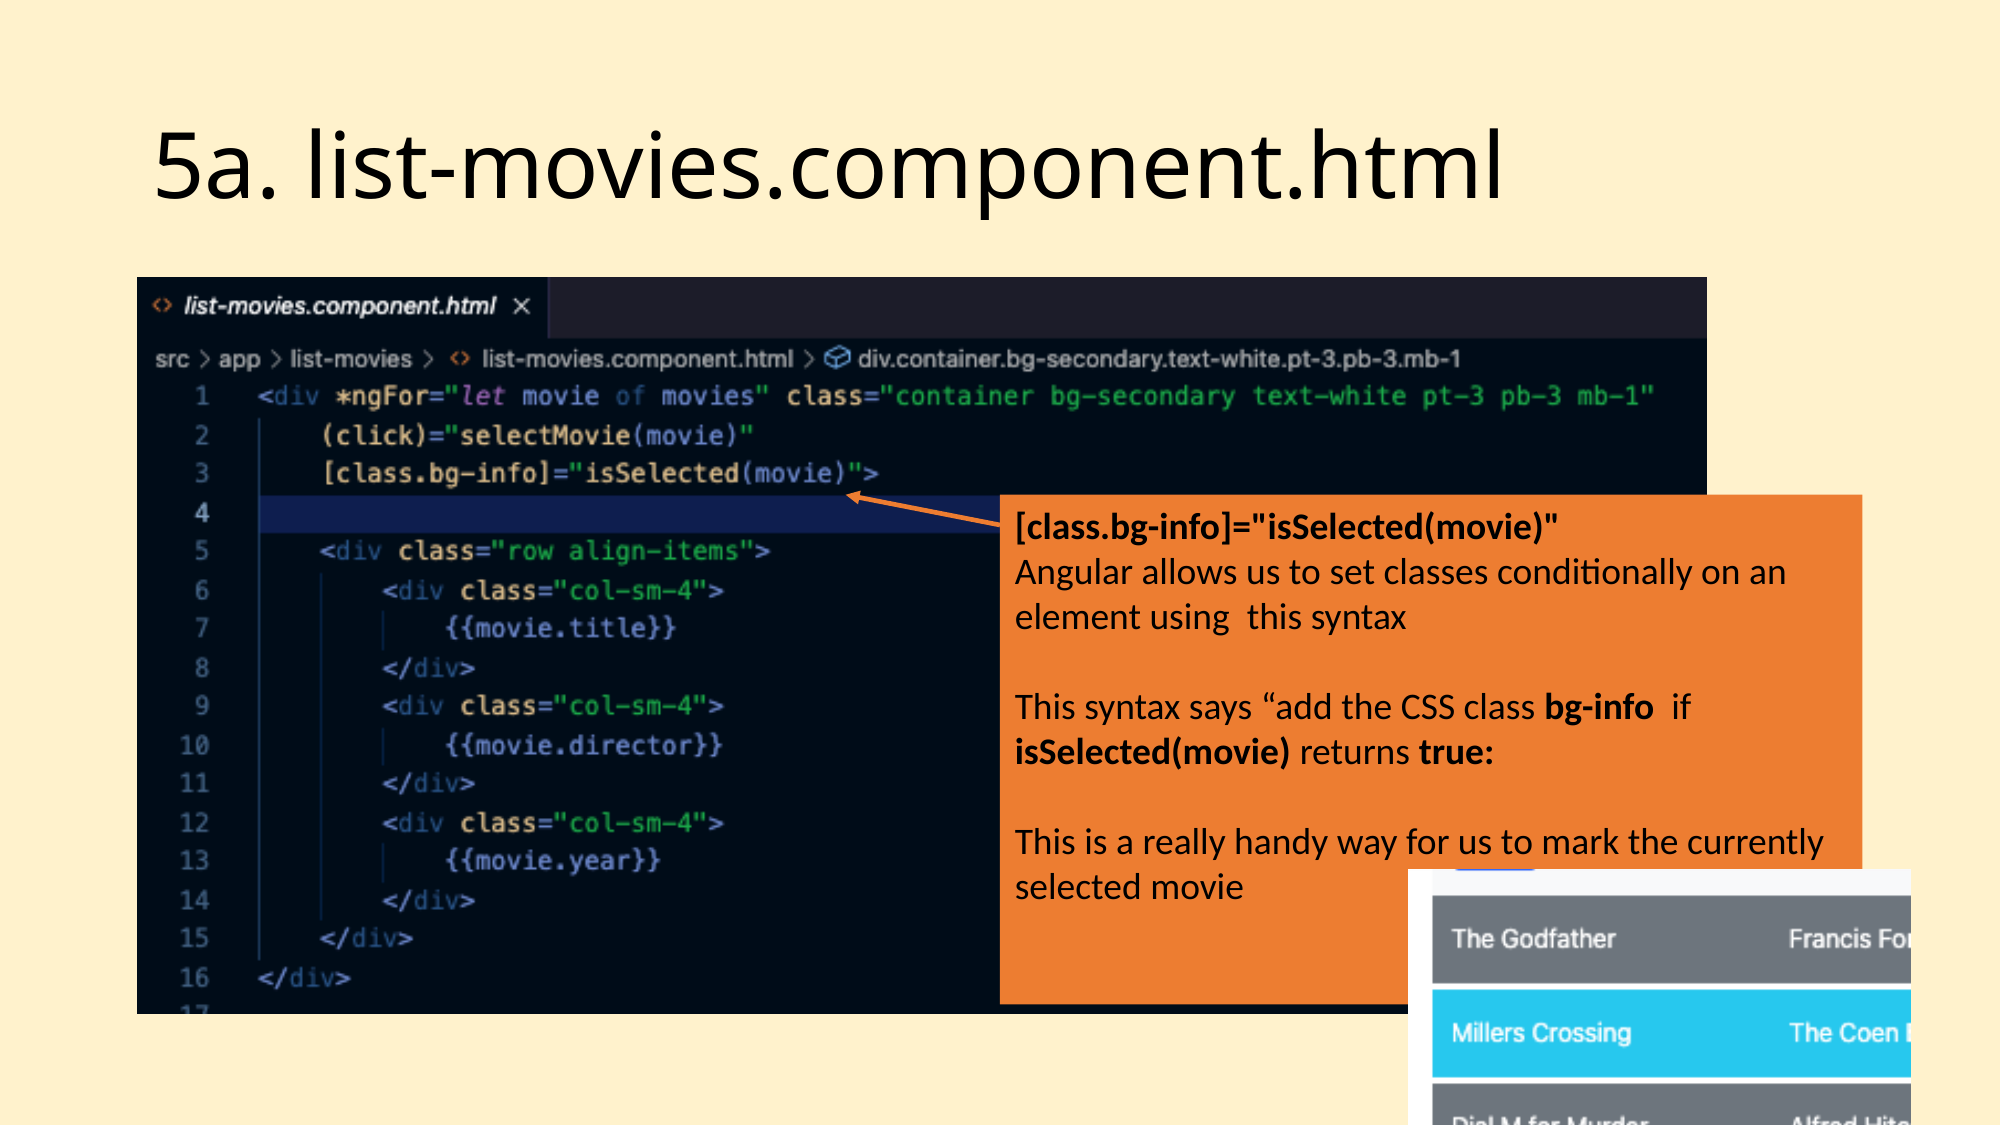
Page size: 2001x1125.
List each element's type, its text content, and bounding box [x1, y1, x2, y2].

title 5a. list-movies.component.html [137, 59, 1863, 278]
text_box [845, 494, 1000, 525]
picture [137, 277, 1911, 1125]
text_box [class.bg-info]="isSelected(movie)" Angular allows us to set classes conditionally on an element using this syntax This syntax says “add the CSS class bg-info if isSelected(movie) returns true: This is a really handy way for us to mark the currently selected movie [1707, 494, 1863, 869]
